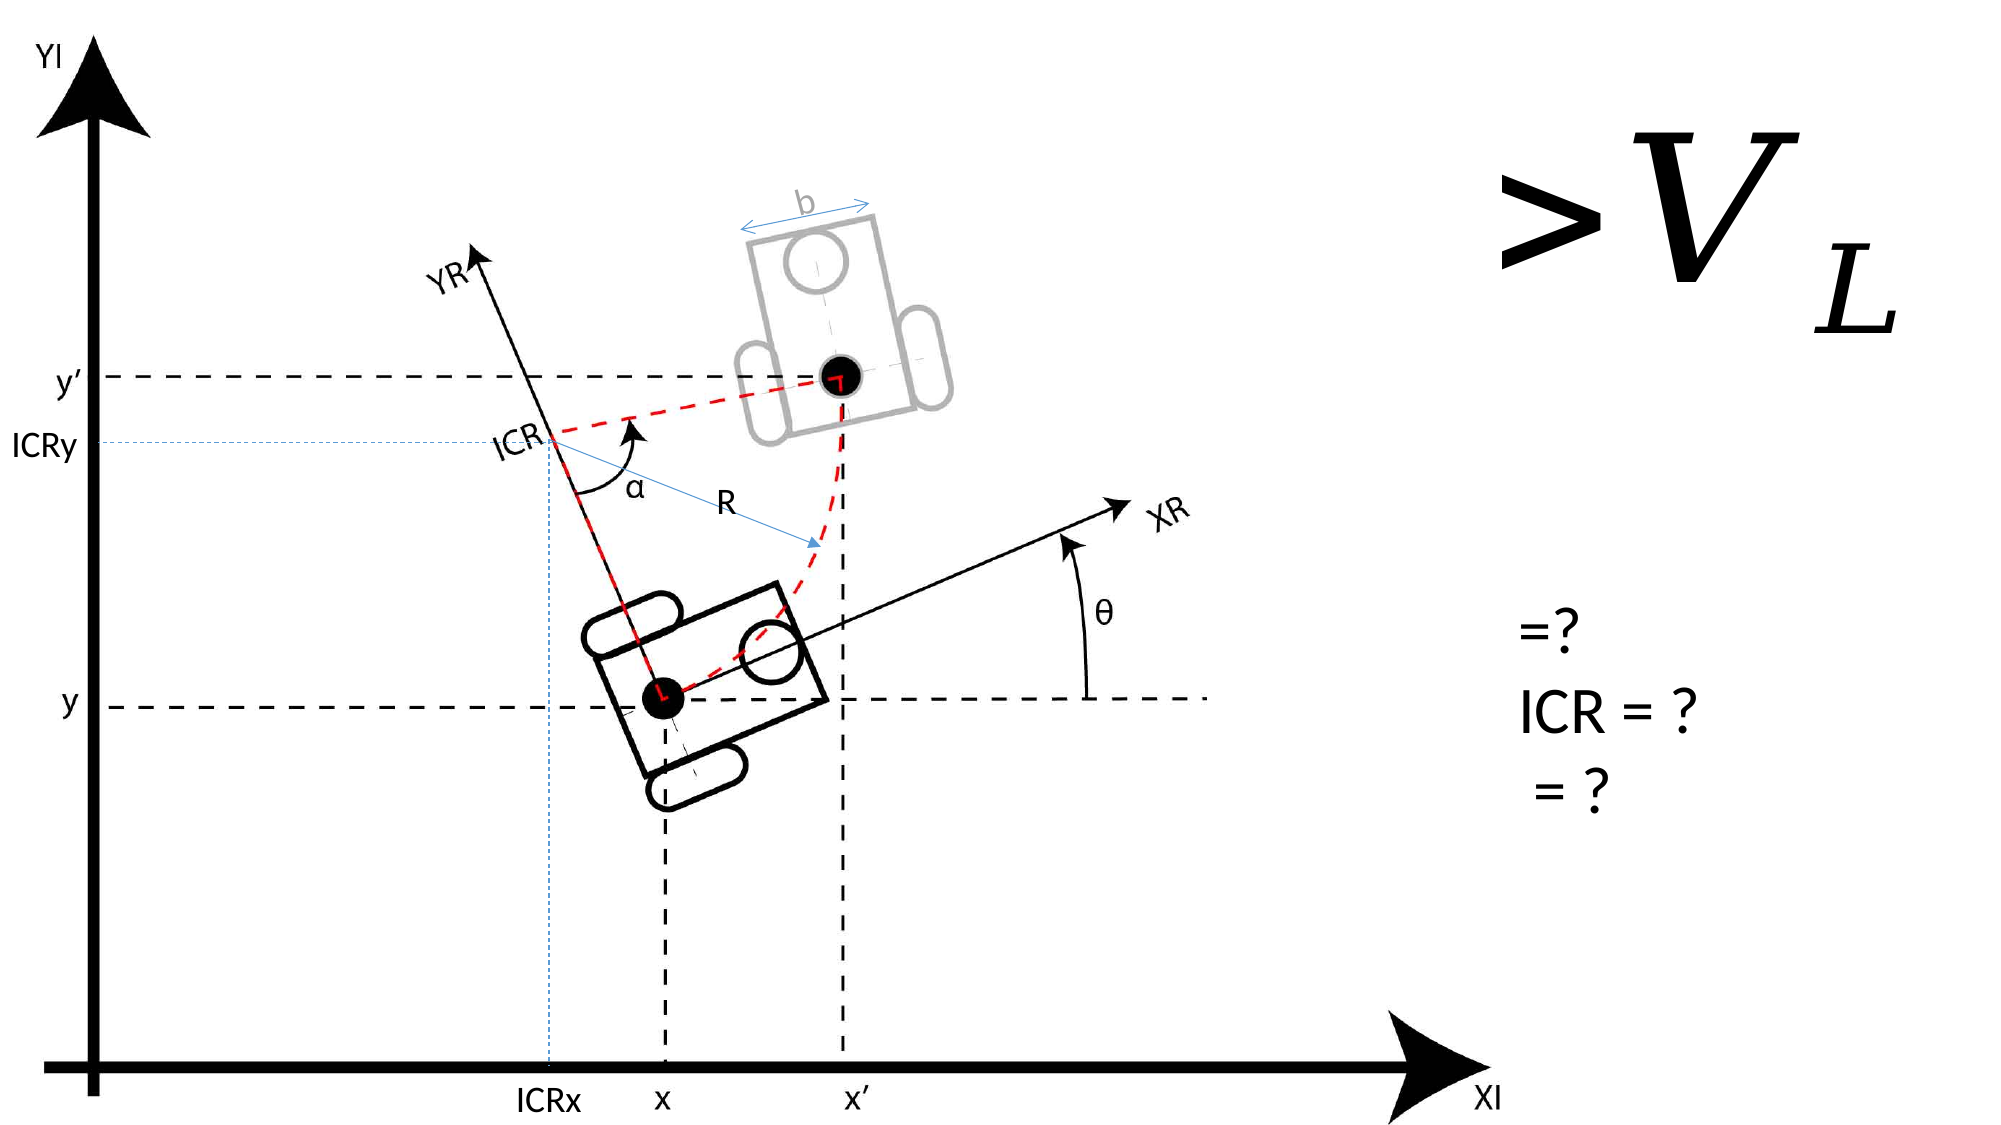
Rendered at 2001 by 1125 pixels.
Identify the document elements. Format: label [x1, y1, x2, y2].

text_box [0, 34, 1502, 1125]
